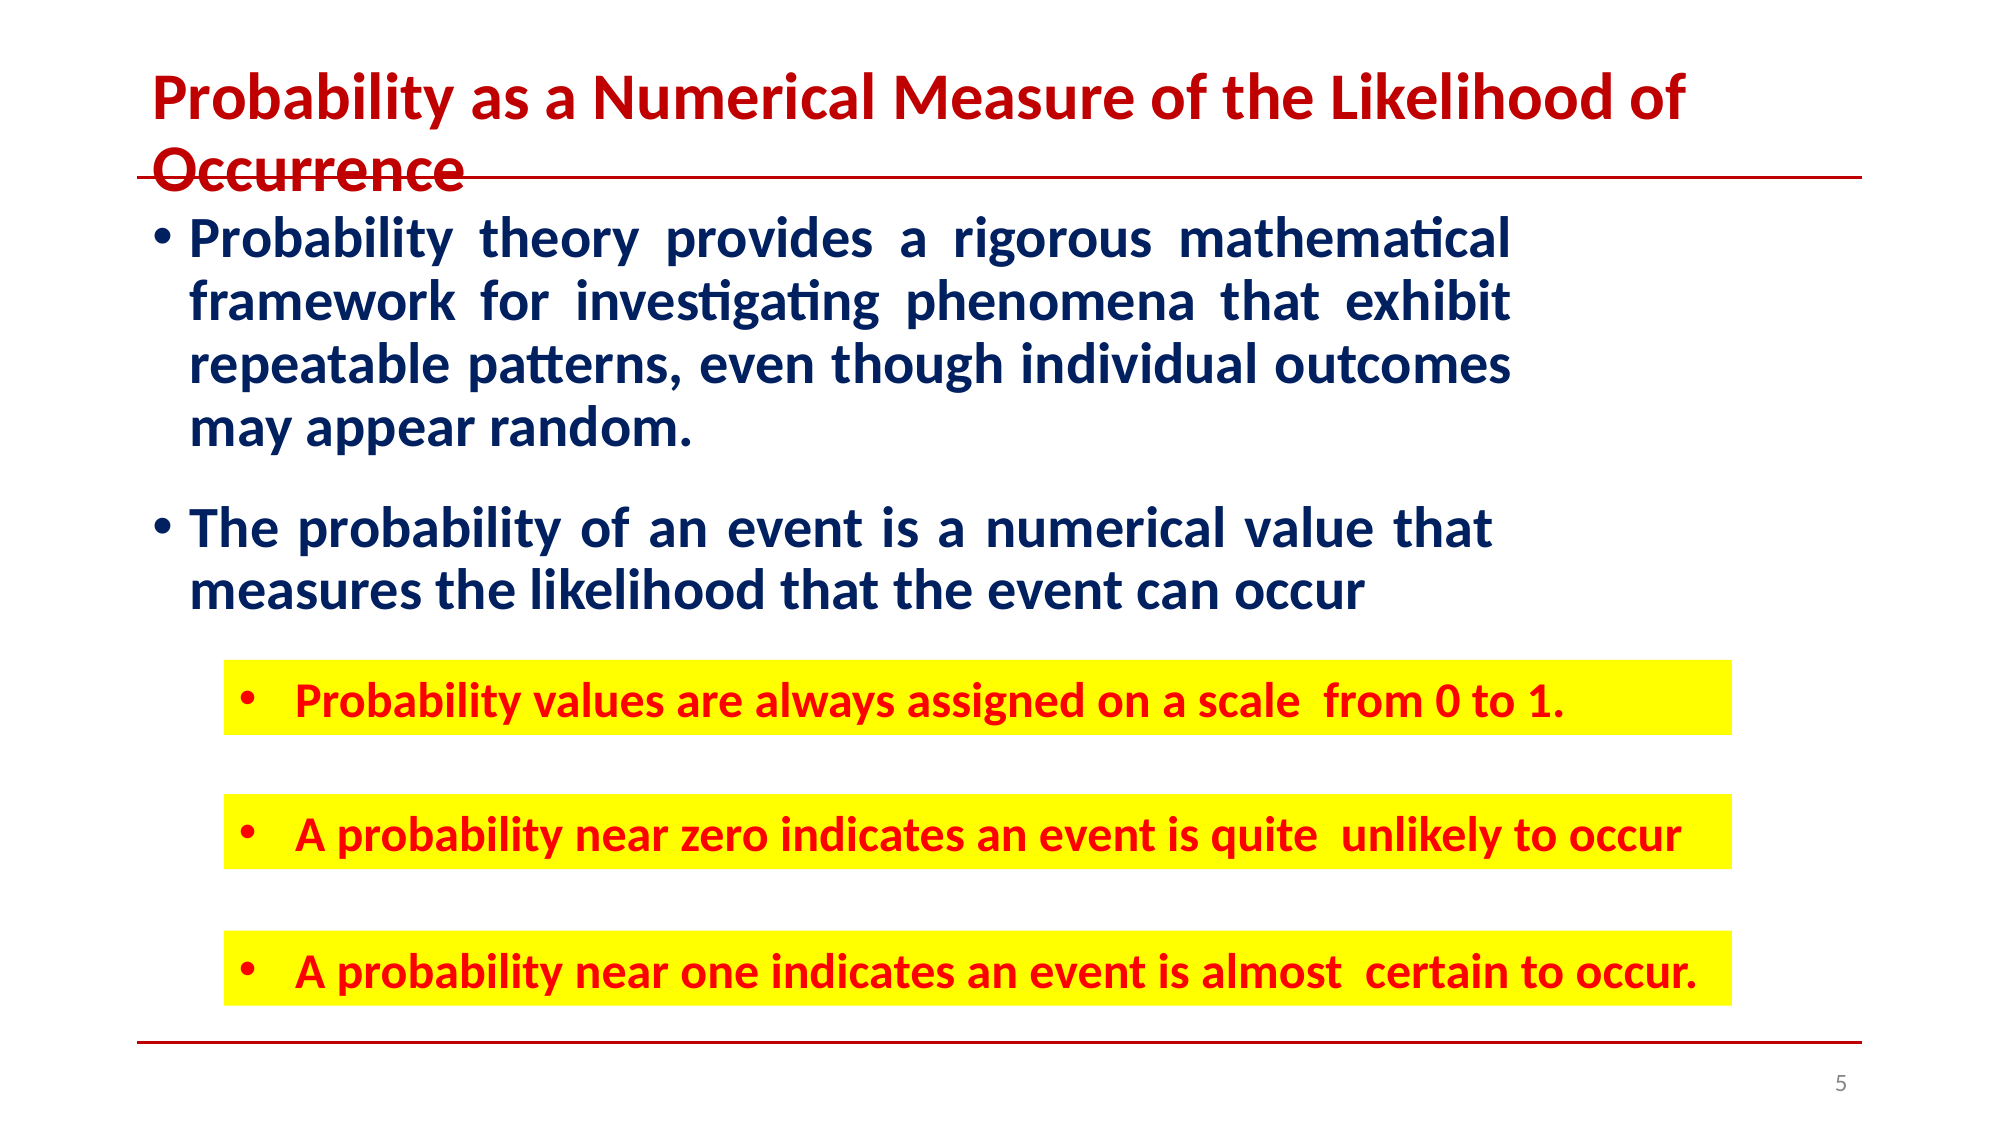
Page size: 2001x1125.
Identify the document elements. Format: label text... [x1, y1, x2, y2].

slide_number ‹#› [1412, 1051, 1863, 1111]
text_box Probability values are always assigned on a scale from 0 to 1. [223, 659, 1732, 735]
title Probability as a Numerical Measure of the Likelihood of Occurrence [137, 90, 1946, 178]
text_box Probability theory provides a rigorous mathematical framework for investigating phenomena that exhibit repeatable patterns, even though individual outcomes may appear random. [137, 199, 1528, 522]
text_box The probability of an event is a numerical value that measures the likelihood that the event can occur [137, 522, 1509, 717]
text_box A probability near one indicates an event is almost certain to occur. [223, 930, 1732, 1006]
text_box A probability near zero indicates an event is quite unlikely to occur [223, 794, 1732, 870]
